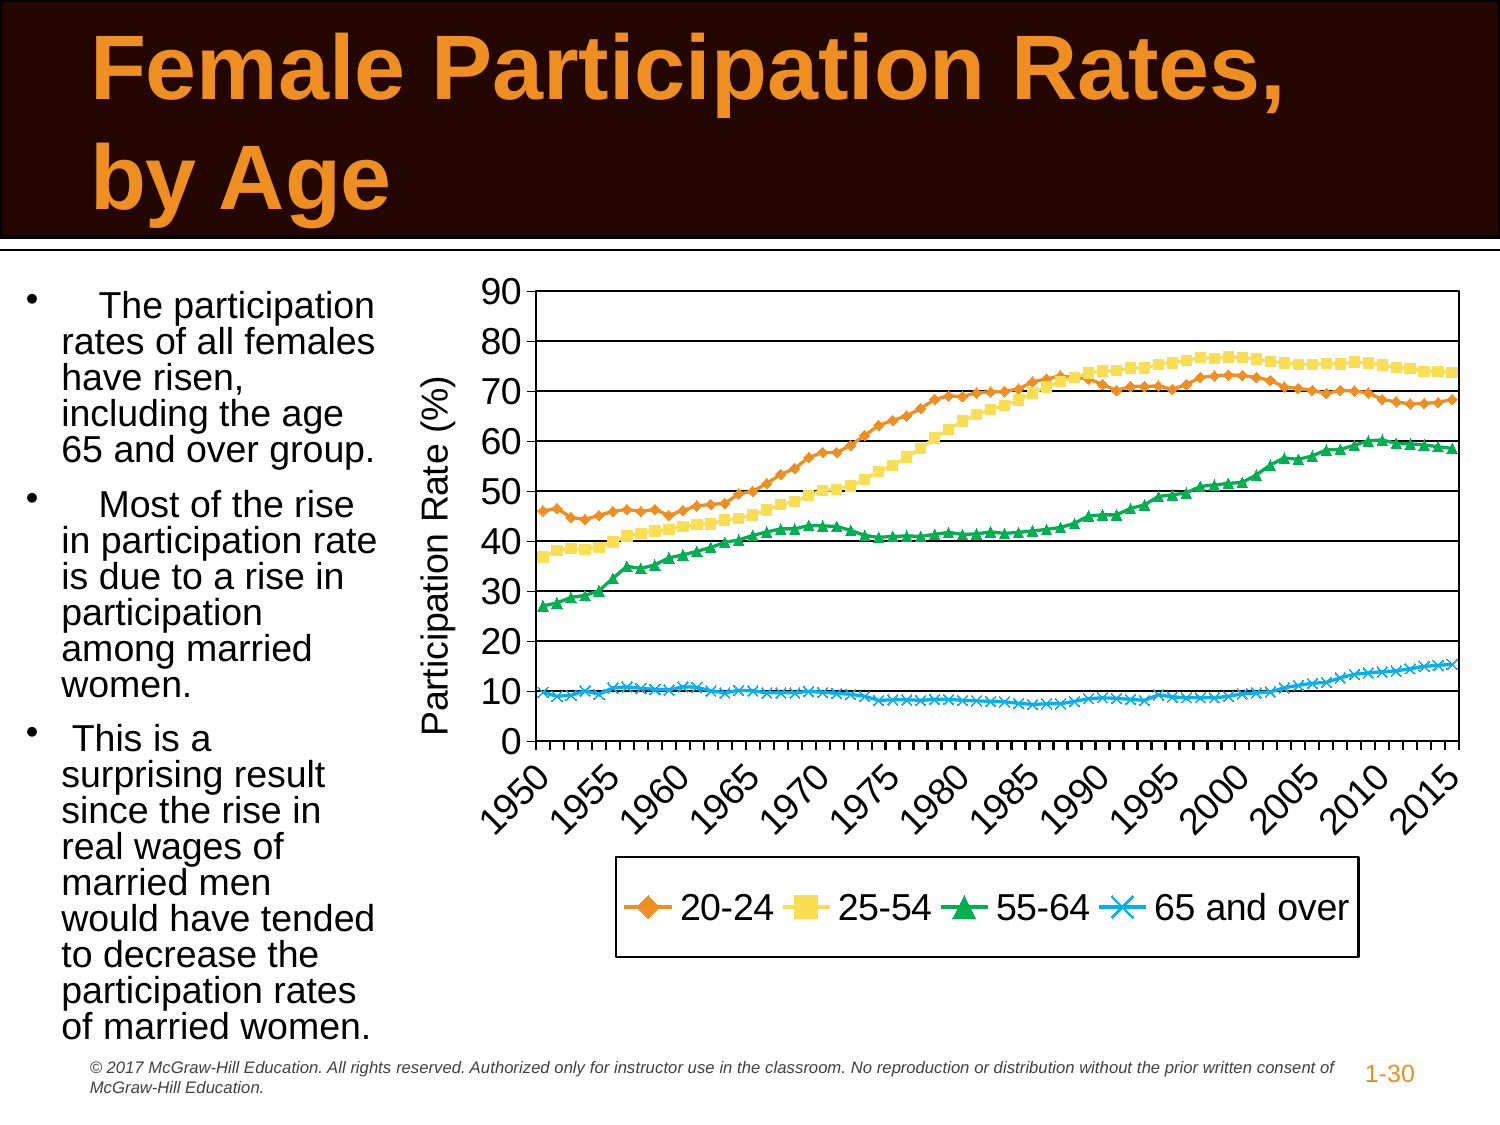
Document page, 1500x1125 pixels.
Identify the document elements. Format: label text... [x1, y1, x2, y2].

title Female Participation Rates, by Age [75, 0, 1425, 236]
text_box The participation rates of all females have risen, including the age 65 and over group. Most of the rise in participation rate is due to a rise in participation among married women. This is a surprising result since the rise in real wages of married men would have tended to decrease the participation rates of married women. [11, 282, 394, 1055]
chart [381, 262, 1500, 1004]
